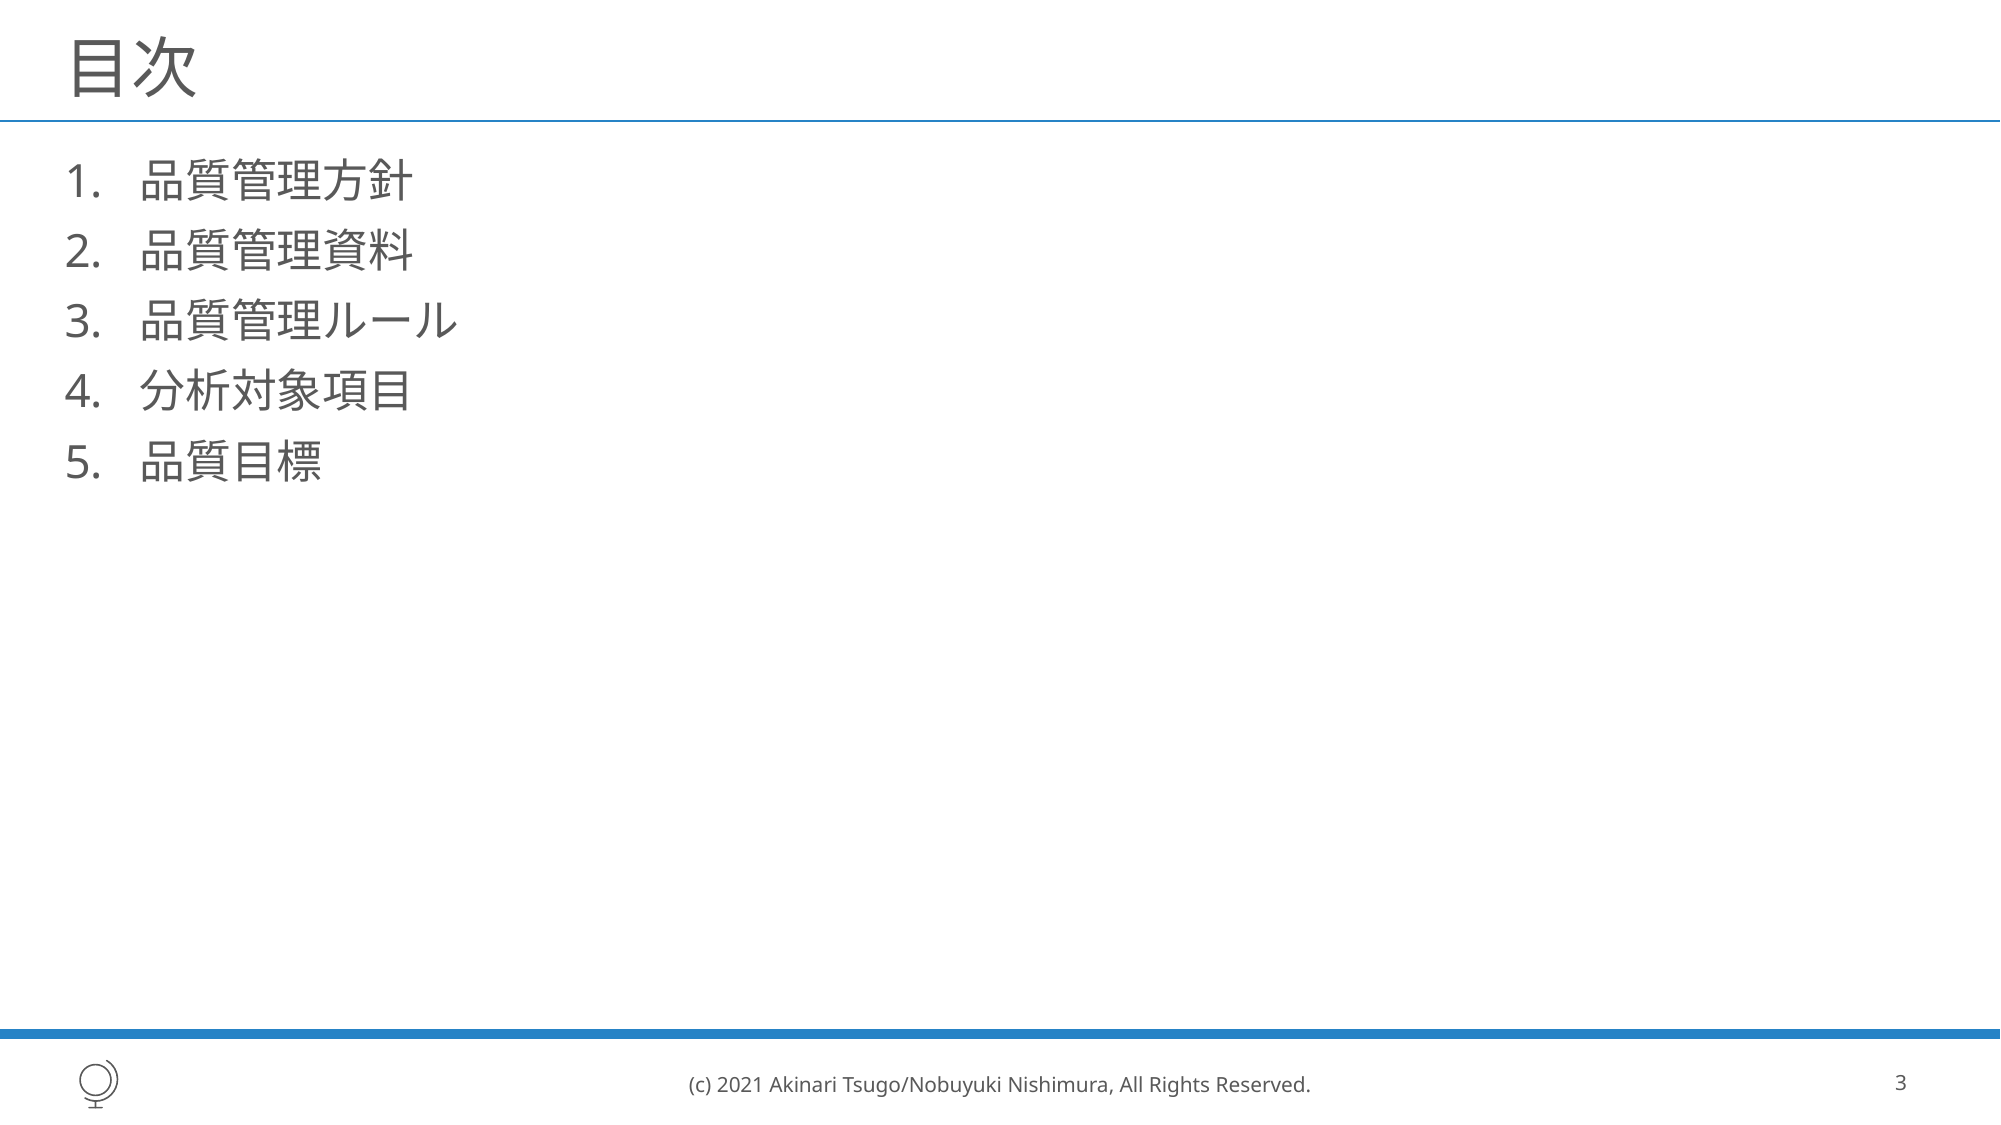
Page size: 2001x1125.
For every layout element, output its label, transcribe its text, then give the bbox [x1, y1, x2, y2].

list 品質管理方針 品質管理資料 品質管理ルール 分析対象項目 品質目標 [49, 150, 1951, 1014]
title 目次 [49, 8, 1951, 113]
